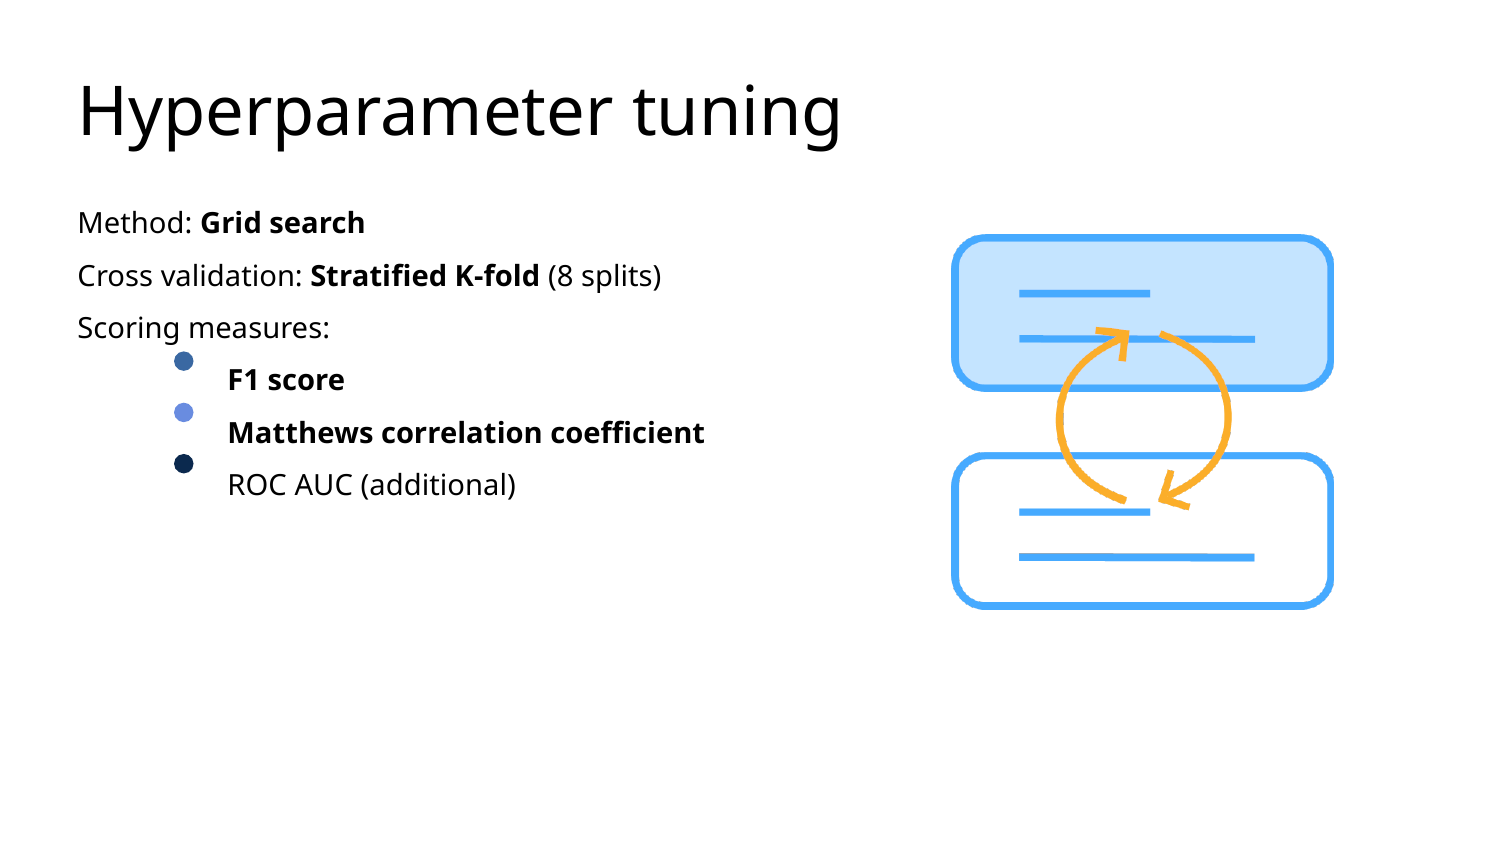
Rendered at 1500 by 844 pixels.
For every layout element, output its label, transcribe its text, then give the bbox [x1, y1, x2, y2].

title Hyperparameter tuning [62, 71, 1440, 145]
text_box [174, 402, 194, 423]
text_box [174, 351, 194, 371]
picture [951, 230, 1334, 614]
text_box [174, 453, 194, 474]
text_box Method: Grid search Cross validation: Stratified K-fold (8 splits) Scoring measures: F1 score Matthews correlation coefficient ROC AUC (additional) [62, 171, 1440, 517]
